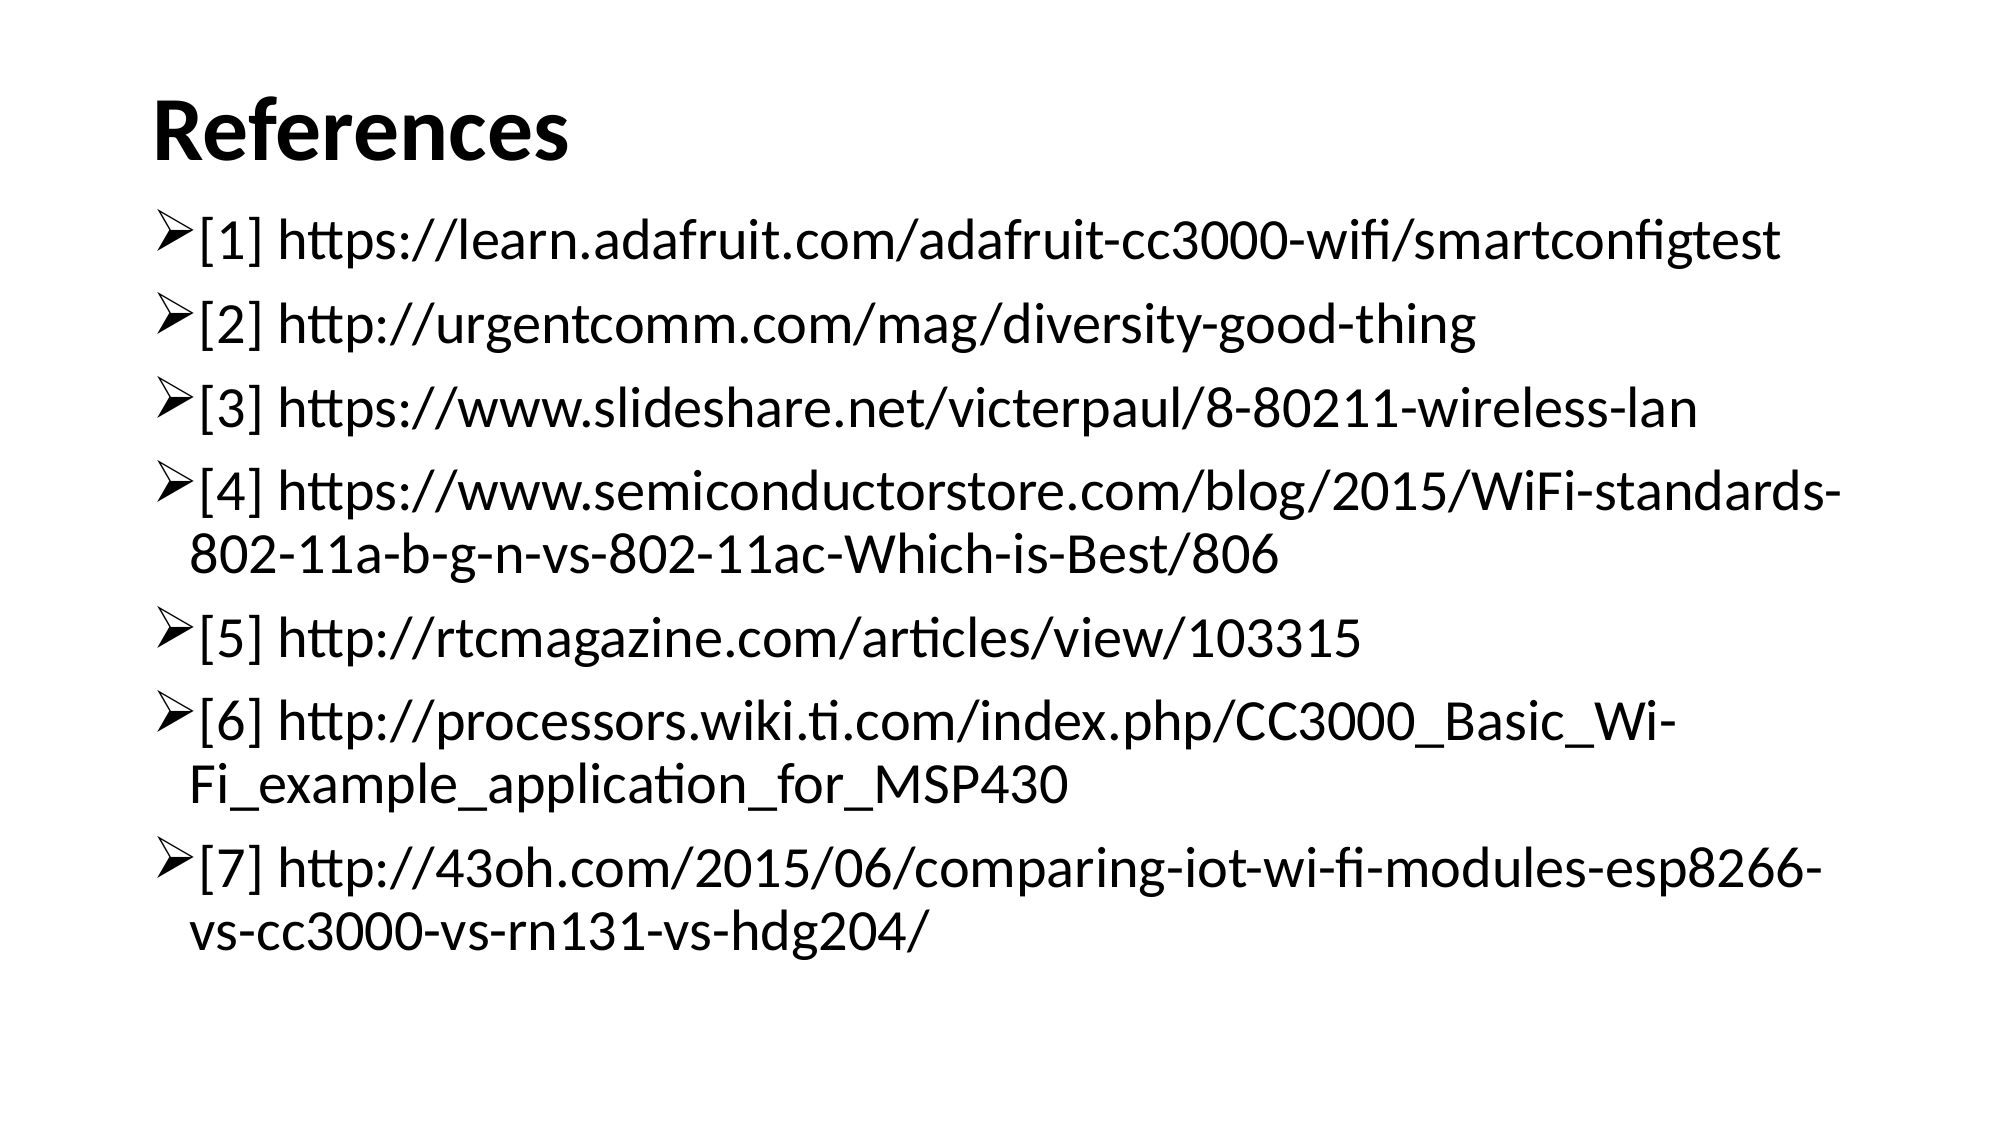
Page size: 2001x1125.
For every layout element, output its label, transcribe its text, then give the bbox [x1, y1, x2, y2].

list [1] https://learn.adafruit.com/adafruit-cc3000-wifi/smartconfigtest [2] http://urgentcomm.com/mag/diversity-good-thing [3] https://www.slideshare.net/victerpaul/8-80211-wireless-lan [4] https://www.semiconductorstore.com/blog/2015/WiFi-standards-802-11a-b-g-n-vs-802-11ac-Which-is-Best/806 [5] http://rtcmagazine.com/articles/view/103315 [6] http://processors.wiki.ti.com/index.php/CC3000_Basic_Wi-Fi_example_application_for_MSP430 [7] http://43oh.com/2015/06/comparing-iot-wi-fi-modules-esp8266-vs-cc3000-vs-rn131-vs-hdg204/ [137, 201, 1863, 986]
title References [137, 59, 1863, 201]
